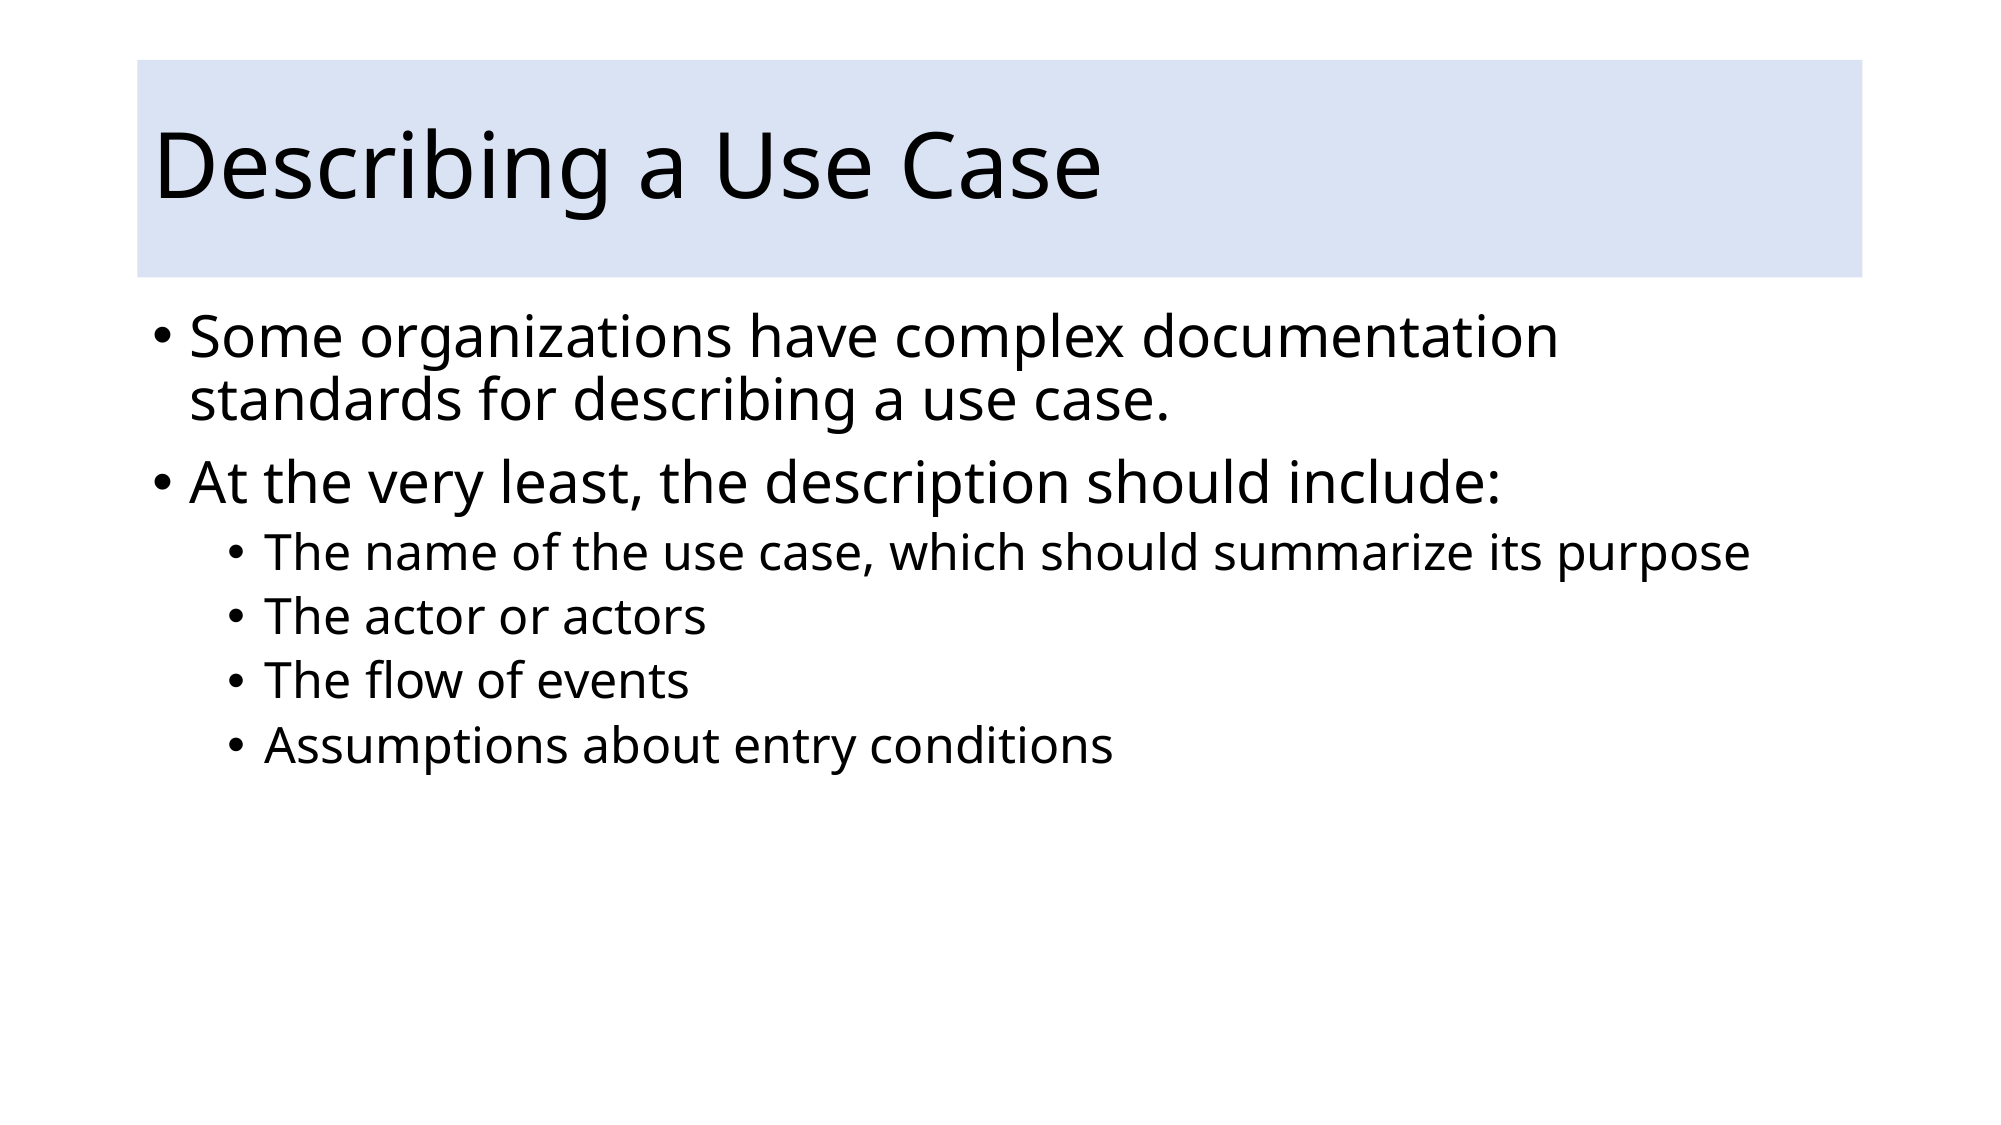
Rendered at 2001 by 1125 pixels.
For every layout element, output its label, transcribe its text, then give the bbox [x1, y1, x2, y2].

list Some organizations have complex documentation standards for describing a use case. At the very least, the description should include: The name of the use case, which should summarize its purpose The actor or actors The flow of events Assumptions about entry conditions [137, 299, 1863, 1014]
title Describing a Use Case [137, 59, 1863, 278]
